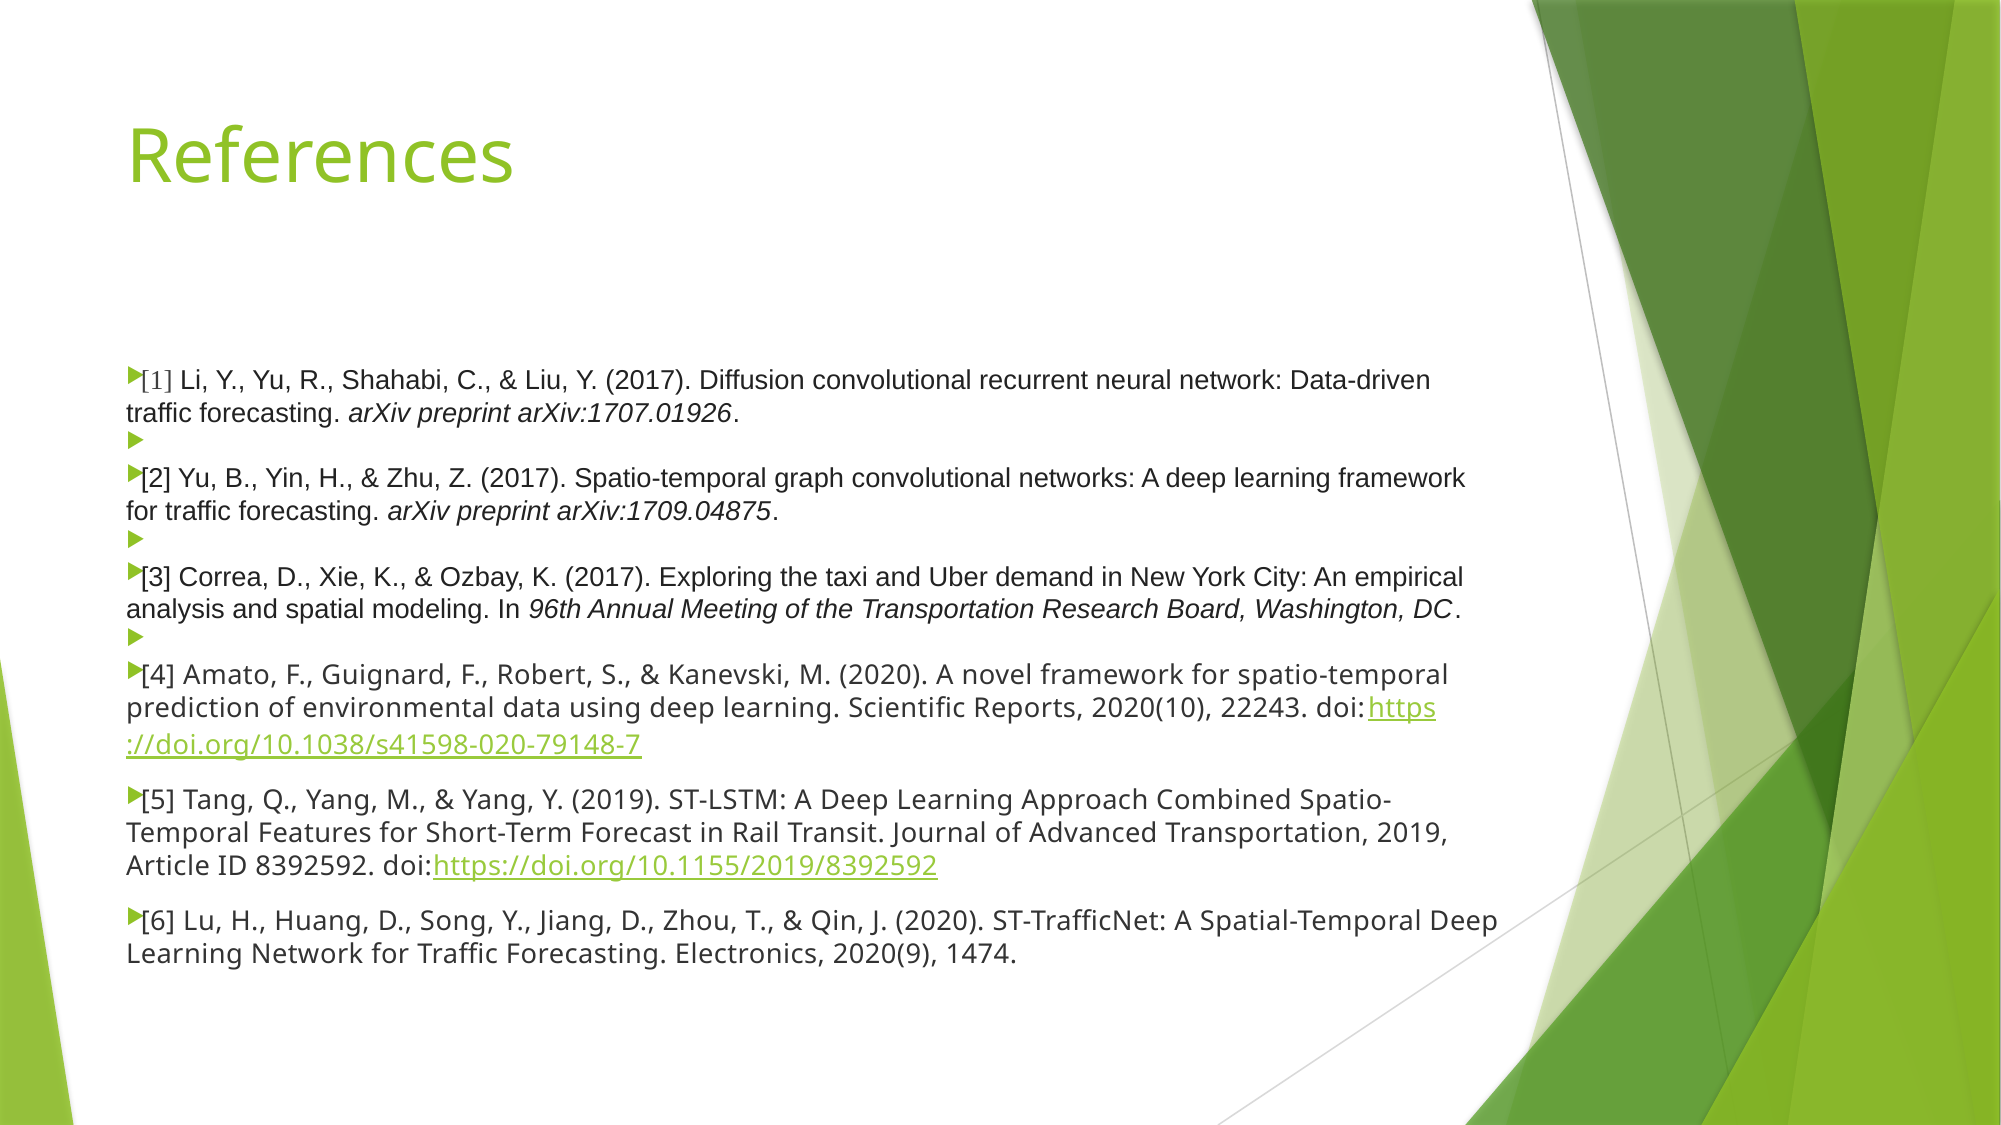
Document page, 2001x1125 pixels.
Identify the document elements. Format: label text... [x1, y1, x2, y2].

list [1] Li, Y., Yu, R., Shahabi, C., & Liu, Y. (2017). Diffusion convolutional recurrent neural network: Data-driven traffic forecasting. arXiv preprint arXiv:1707.01926. [2] Yu, B., Yin, H., & Zhu, Z. (2017). Spatio-temporal graph convolutional networks: A deep learning framework for traffic forecasting. arXiv preprint arXiv:1709.04875. [3] Correa, D., Xie, K., & Ozbay, K. (2017). Exploring the taxi and Uber demand in New York City: An empirical analysis and spatial modeling. In 96th Annual Meeting of the Transportation Research Board, Washington, DC. [4] Amato, F., Guignard, F., Robert, S., & Kanevski, M. (2020). A novel framework for spatio‑temporal prediction of environmental data using deep learning. Scientific Reports, 2020(10), 22243. doi:https://doi.org/10.1038/s41598-020-79148-7 [5] Tang, Q., Yang, M., & Yang, Y. (2019). ST-LSTM: A Deep Learning Approach Combined Spatio-Temporal Features for Short-Term Forecast in Rail Transit. Journal of Advanced Transportation, 2019, Article ID 8392592. doi:https://doi.org/10.1155/2019/8392592 [6] Lu, H., Huang, D., Song, Y., Jiang, D., Zhou, T., & Qin, J. (2020). ST-TrafficNet: A Spatial-Temporal Deep Learning Network for Traffic Forecasting. Electronics, 2020(9), 1474. [111, 354, 1522, 992]
title References [111, 99, 1522, 317]
